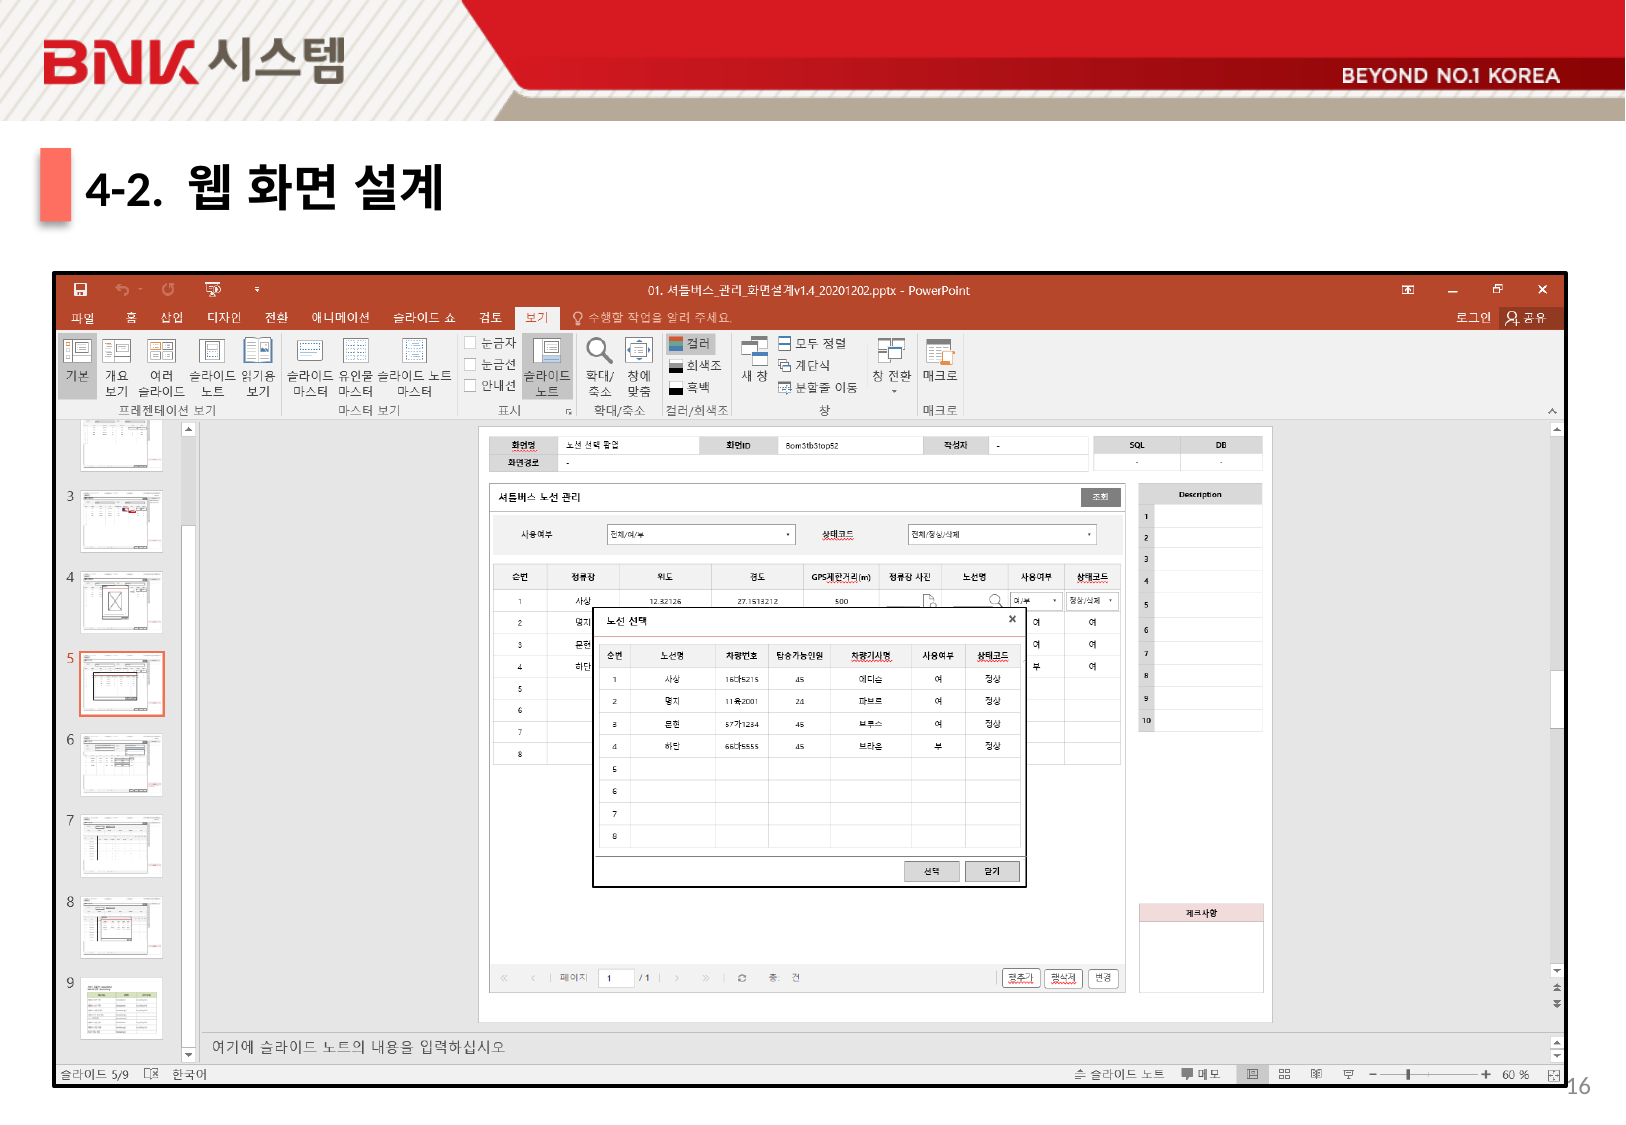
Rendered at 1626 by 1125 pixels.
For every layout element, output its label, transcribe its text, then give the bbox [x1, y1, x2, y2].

text_box [39, 147, 72, 222]
picture [0, 0, 1625, 121]
slide_number 16 [1240, 1054, 1607, 1115]
picture [55, 274, 1565, 1085]
text_box 4-2. 웹 화면 설계 [70, 148, 637, 224]
